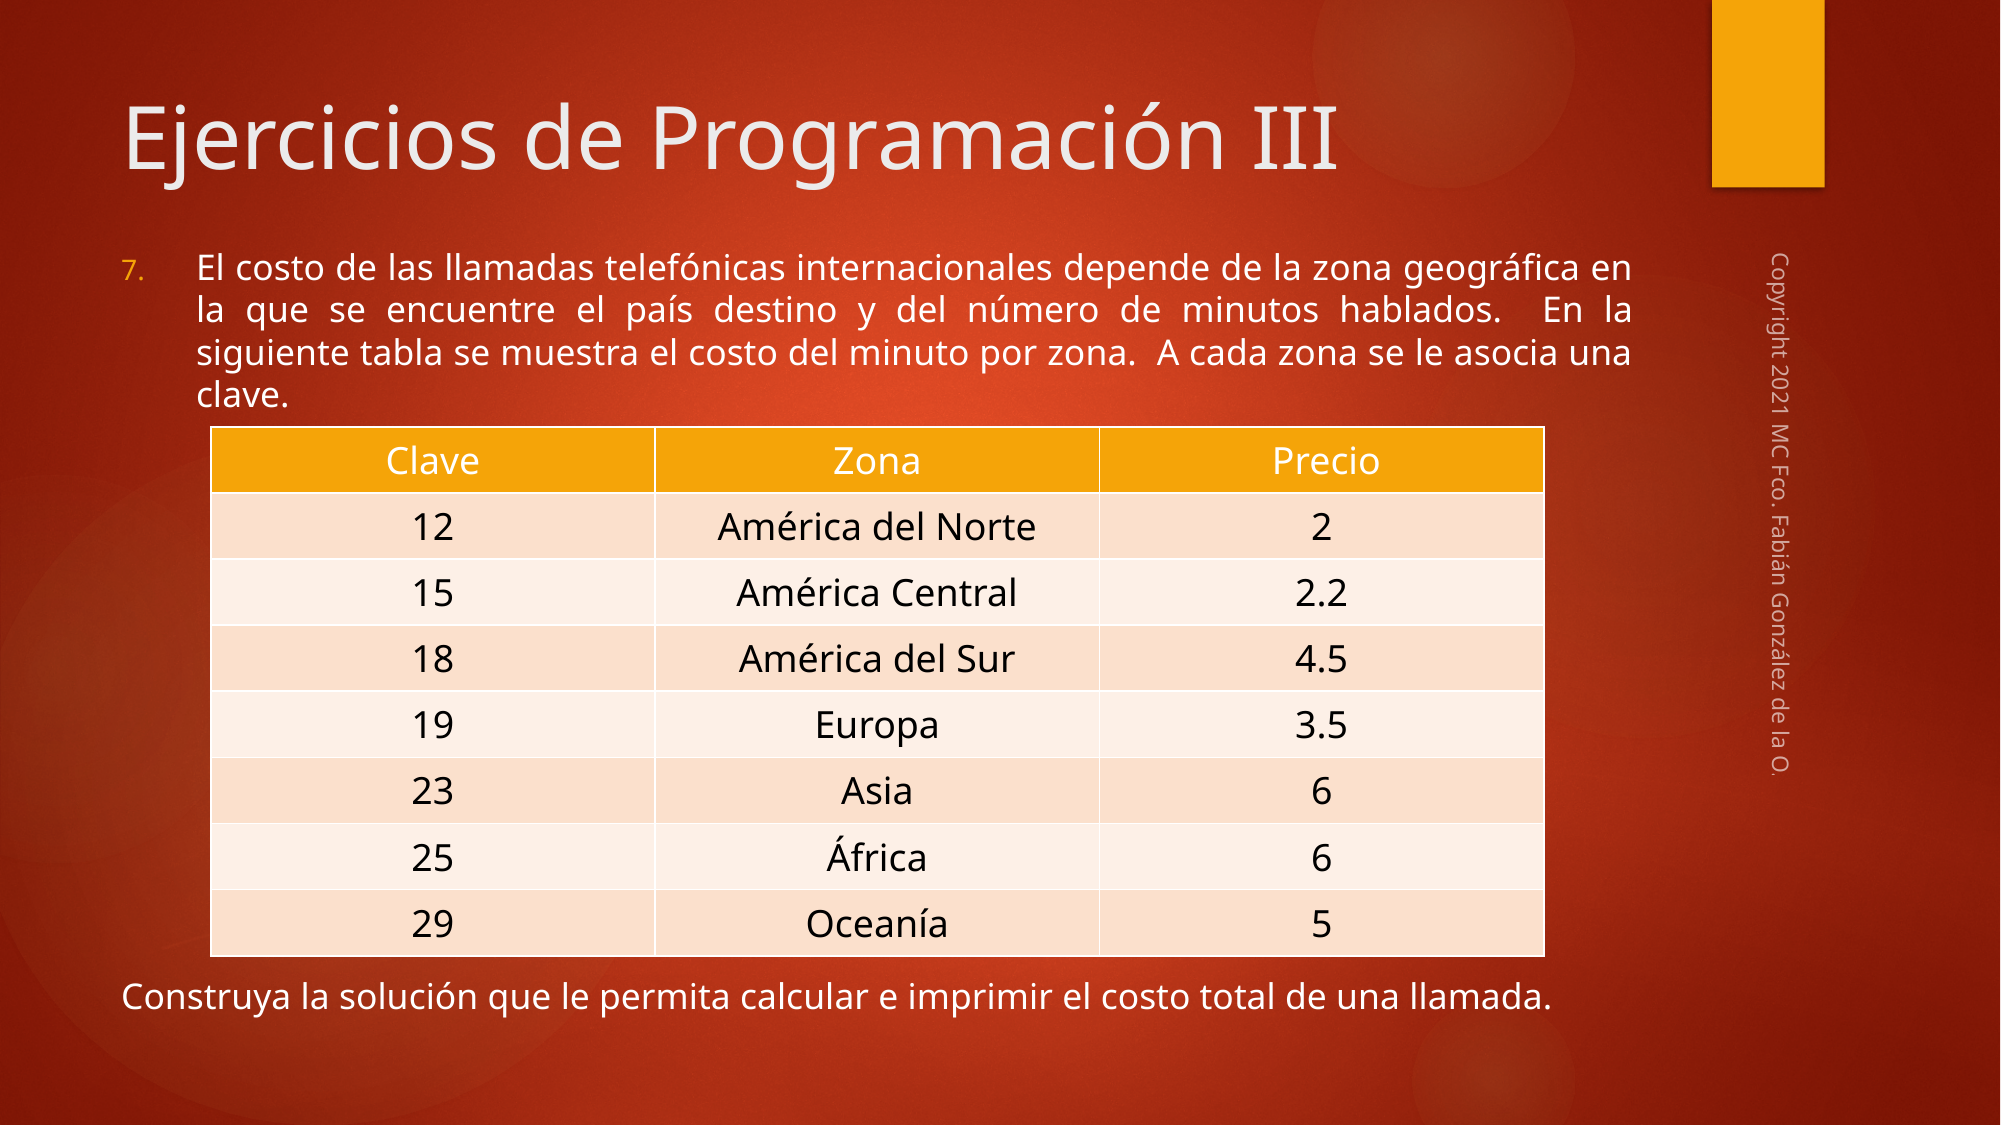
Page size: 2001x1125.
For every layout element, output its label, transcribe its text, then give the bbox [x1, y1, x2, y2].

table_cell Europa [656, 692, 1099, 757]
table_cell 6 [1100, 824, 1543, 889]
table_cell 25 [212, 824, 654, 889]
table_cell América Central [656, 560, 1099, 624]
table_cell 4.5 [1100, 626, 1543, 690]
table_cell América del Sur [656, 626, 1099, 690]
title Ejercicios de Programación III [106, 74, 1649, 200]
table_header Zona [656, 428, 1099, 492]
table_cell 6 [1100, 758, 1543, 823]
list El costo de las llamadas telefónicas internacionales depende de la zona geográfica en la que se encuentre el país destino y del número de minutos hablados. En la siguiente tabla se muestra el costo del minuto por zona. A cada zona se le asocia una clave. Construya la solución que le permita calcular e imprimir el costo total de una llamada. [106, 237, 1649, 1033]
footer Copyright 2021 MC Fco. Fabián González de la O. [1760, 237, 1811, 871]
table_cell 5 [1100, 890, 1543, 955]
table_cell 12 [212, 494, 654, 558]
table_cell 23 [212, 758, 654, 823]
table_cell 29 [212, 890, 654, 955]
table_cell 19 [212, 692, 654, 757]
table_cell Asia [656, 758, 1099, 823]
table_cell 2.2 [1100, 560, 1543, 624]
table_header Clave [212, 428, 654, 492]
table_cell 15 [212, 560, 654, 624]
table_cell Oceanía [656, 890, 1099, 955]
table_cell 18 [212, 626, 654, 690]
table_cell 2 [1100, 494, 1543, 558]
table_cell 3.5 [1100, 692, 1543, 757]
table_header Precio [1100, 428, 1543, 492]
table_cell América del Norte [656, 494, 1099, 558]
table_cell África [656, 824, 1099, 889]
